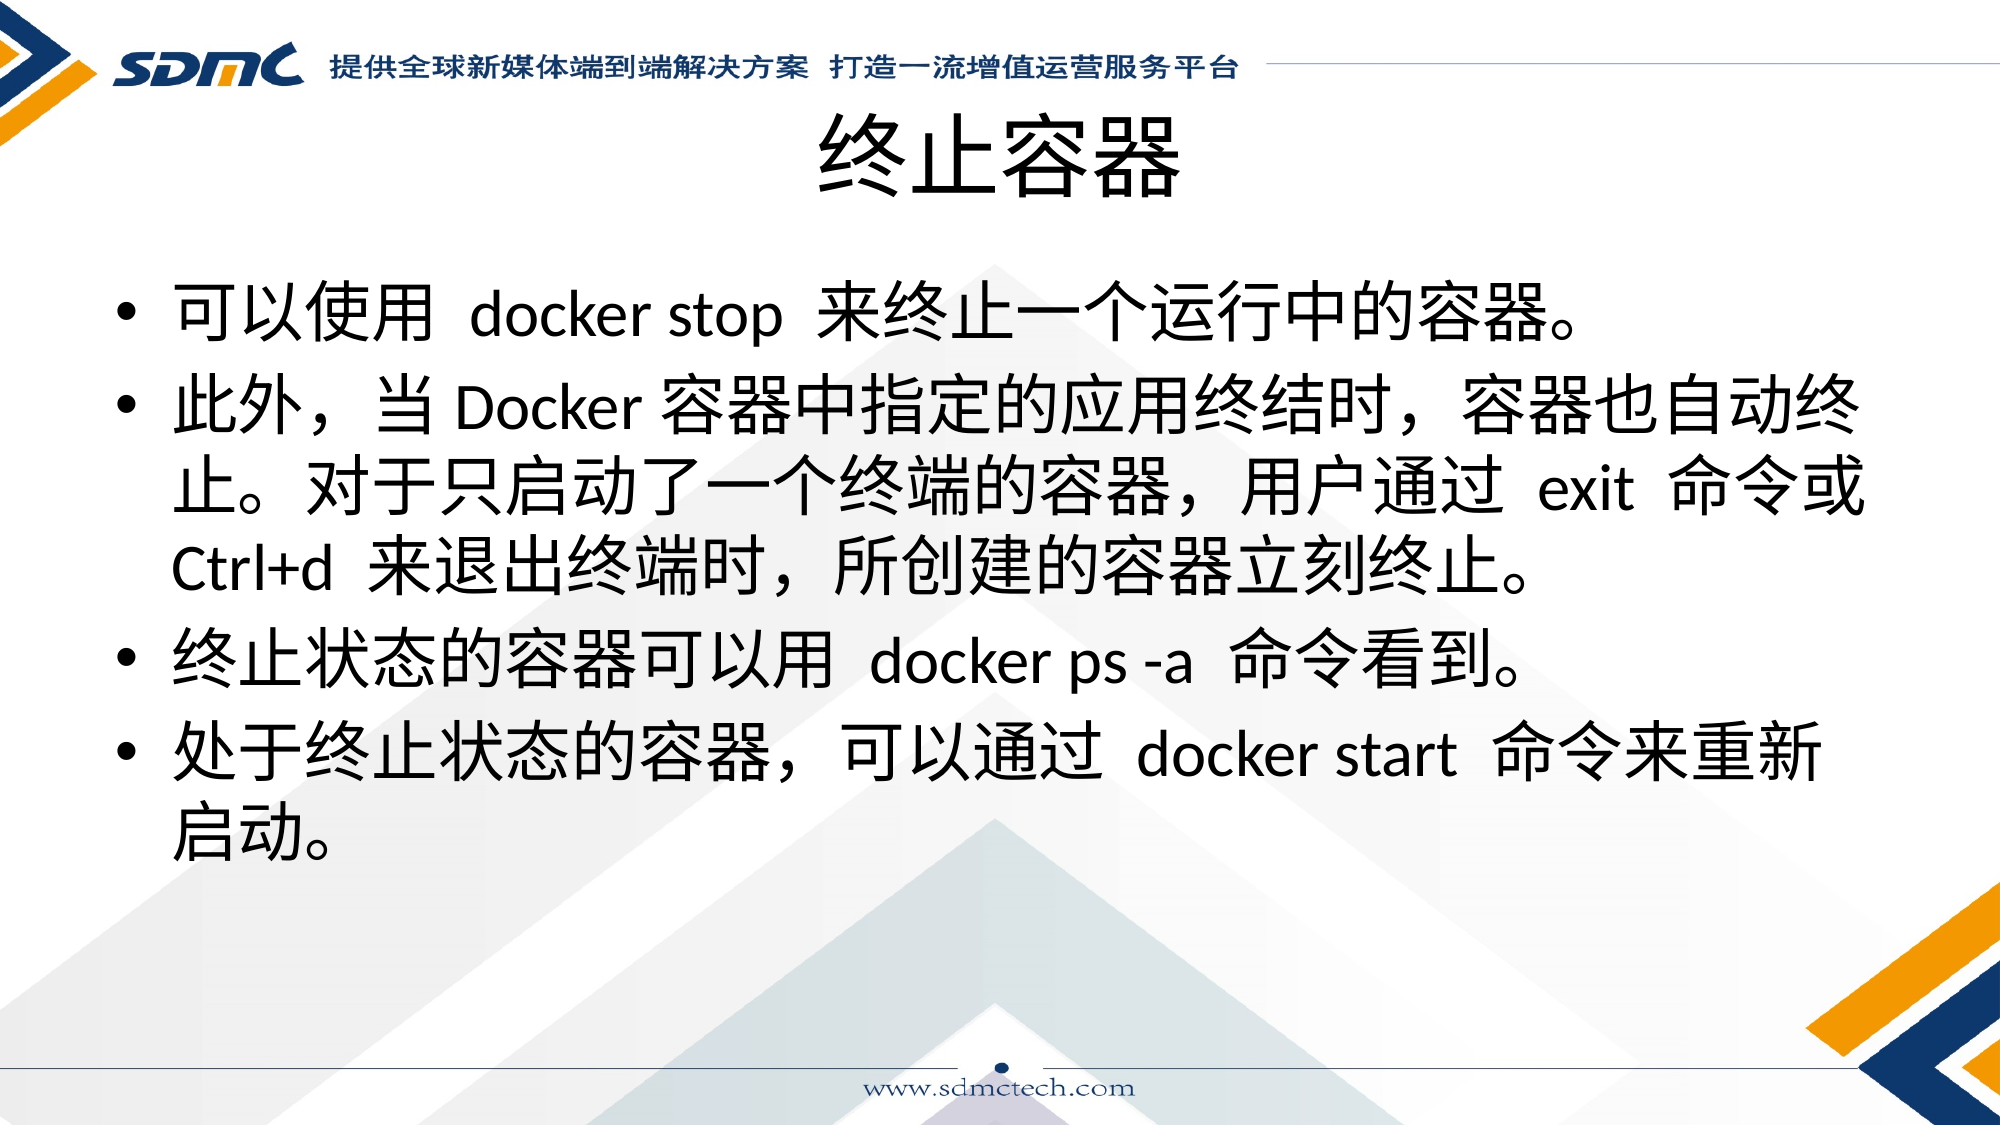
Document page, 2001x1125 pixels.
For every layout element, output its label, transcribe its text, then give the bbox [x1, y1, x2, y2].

list 可以使用 docker stop 来终止一个运行中的容器。 此外，当Docker容器中指定的应用终结时，容器也自动终止。对于只启动了一个终端的容器，用户通过 exit 命令或 Ctrl+d 来退出终端时，所创建的容器立刻终止。 终止状态的容器可以用 docker ps -a 命令看到。 处于终止状态的容器，可以通过 docker start 命令来重新启动。 [99, 262, 1900, 1005]
picture [0, 0, 2000, 1125]
title 终止容器 [99, 59, 1900, 248]
